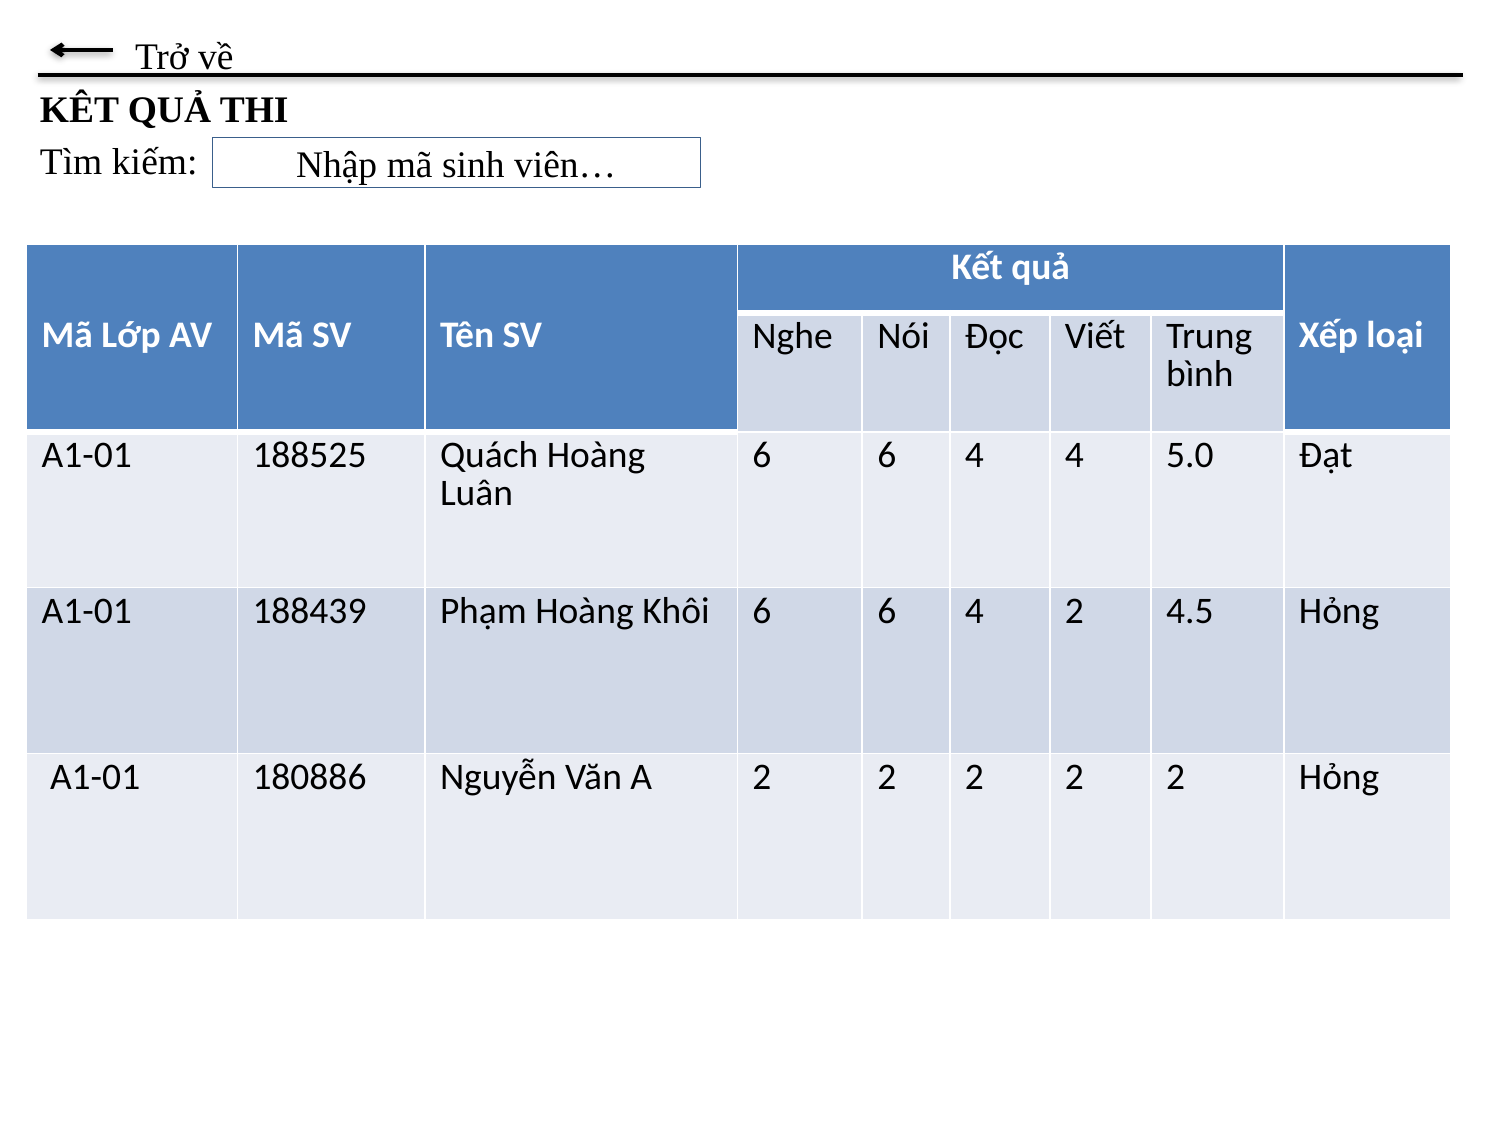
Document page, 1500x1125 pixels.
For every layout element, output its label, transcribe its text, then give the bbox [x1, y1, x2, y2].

table_cell Hỏng [1285, 754, 1450, 919]
table_cell 6 [863, 588, 949, 753]
table_cell 4.5 [1152, 588, 1283, 753]
table_cell Nói [863, 316, 949, 431]
table_cell 6 [863, 433, 949, 587]
table_cell 188439 [238, 588, 424, 753]
table_cell 2 [738, 754, 861, 919]
text_box Nhập mã sinh viên… [210, 135, 702, 190]
table_cell Đọc [951, 316, 1049, 431]
table_cell Nguyễn Văn A [426, 754, 737, 919]
table_cell 2 [863, 754, 949, 919]
table_cell A1-01 [27, 754, 237, 919]
table_cell Phạm Hoàng Khôi [426, 588, 737, 753]
table_cell 4 [951, 588, 1049, 753]
table_header Kết quả [738, 245, 1283, 310]
table_cell 6 [738, 588, 861, 753]
table_cell 2 [1051, 588, 1150, 753]
table_cell A1-01 [27, 588, 237, 753]
table_cell 2 [1051, 754, 1150, 919]
table_header Xếp loại [1285, 245, 1450, 429]
table_cell 4 [1051, 433, 1150, 587]
table_cell Quách Hoàng Luân [426, 435, 737, 587]
list Trở về KÊT QUẢ THI Tìm kiếm: [24, 24, 1475, 1100]
table_cell Nghe [738, 316, 861, 431]
table_cell 6 [738, 433, 861, 587]
table_cell A1-01 [27, 435, 237, 587]
table_header Mã SV [238, 245, 424, 429]
table_cell 188525 [238, 435, 424, 587]
table_cell Hỏng [1285, 588, 1450, 753]
table_cell Viết [1051, 316, 1150, 431]
table_cell 2 [1152, 754, 1283, 919]
table_cell 2 [951, 754, 1049, 919]
table_cell 4 [951, 433, 1049, 587]
table_header Tên SV [426, 245, 737, 429]
table_cell Đạt [1285, 435, 1450, 587]
table_cell Trung bình [1152, 316, 1283, 431]
table_header Mã Lớp AV [27, 245, 237, 429]
table_cell 180886 [238, 754, 424, 919]
table_cell 5.0 [1152, 433, 1283, 587]
